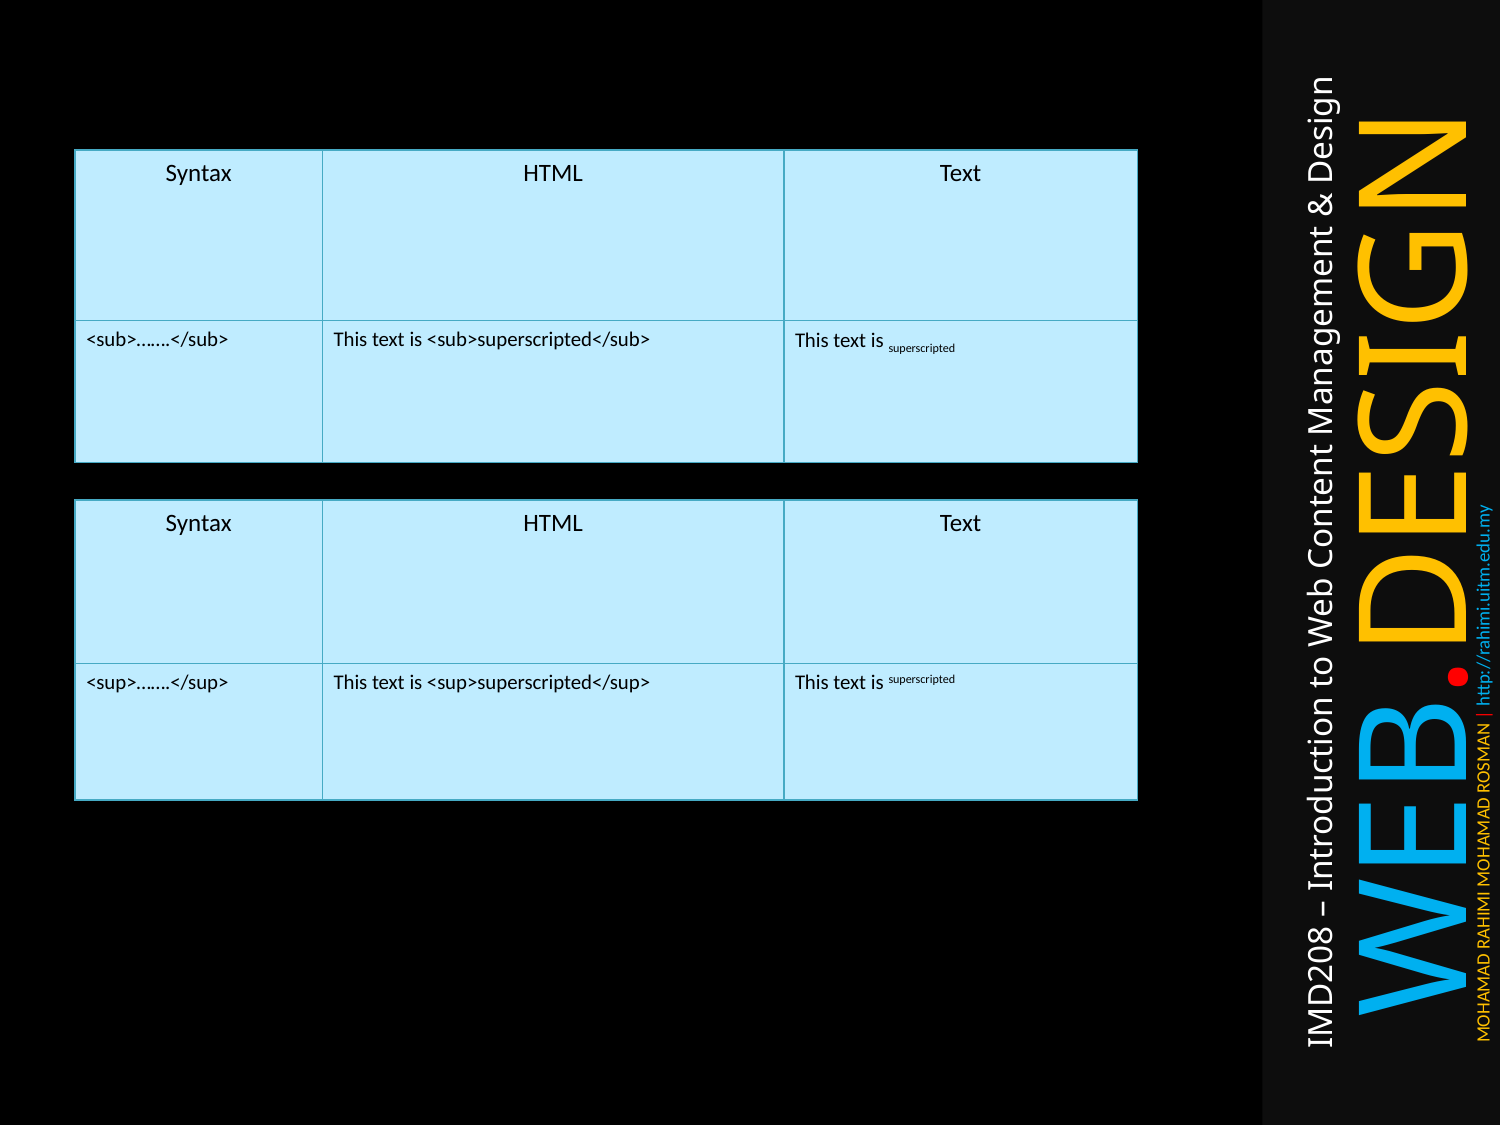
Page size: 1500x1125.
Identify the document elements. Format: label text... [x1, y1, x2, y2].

table_header HTML [323, 501, 783, 663]
table_cell This text is <sup>superscripted</sup> [323, 664, 783, 799]
table_header Text [785, 151, 1137, 320]
table_cell <sub>…….</sub> [76, 321, 322, 462]
table_cell This text is superscripted [785, 321, 1137, 462]
table_cell This text is superscripted [785, 664, 1137, 799]
table_cell This text is <sub>superscripted</sub> [323, 321, 783, 462]
table_header Syntax [76, 501, 322, 663]
table_header HTML [323, 151, 783, 320]
table_header Text [785, 501, 1137, 663]
table_header Syntax [76, 151, 322, 320]
table_cell <sup>…….</sup> [76, 664, 322, 799]
